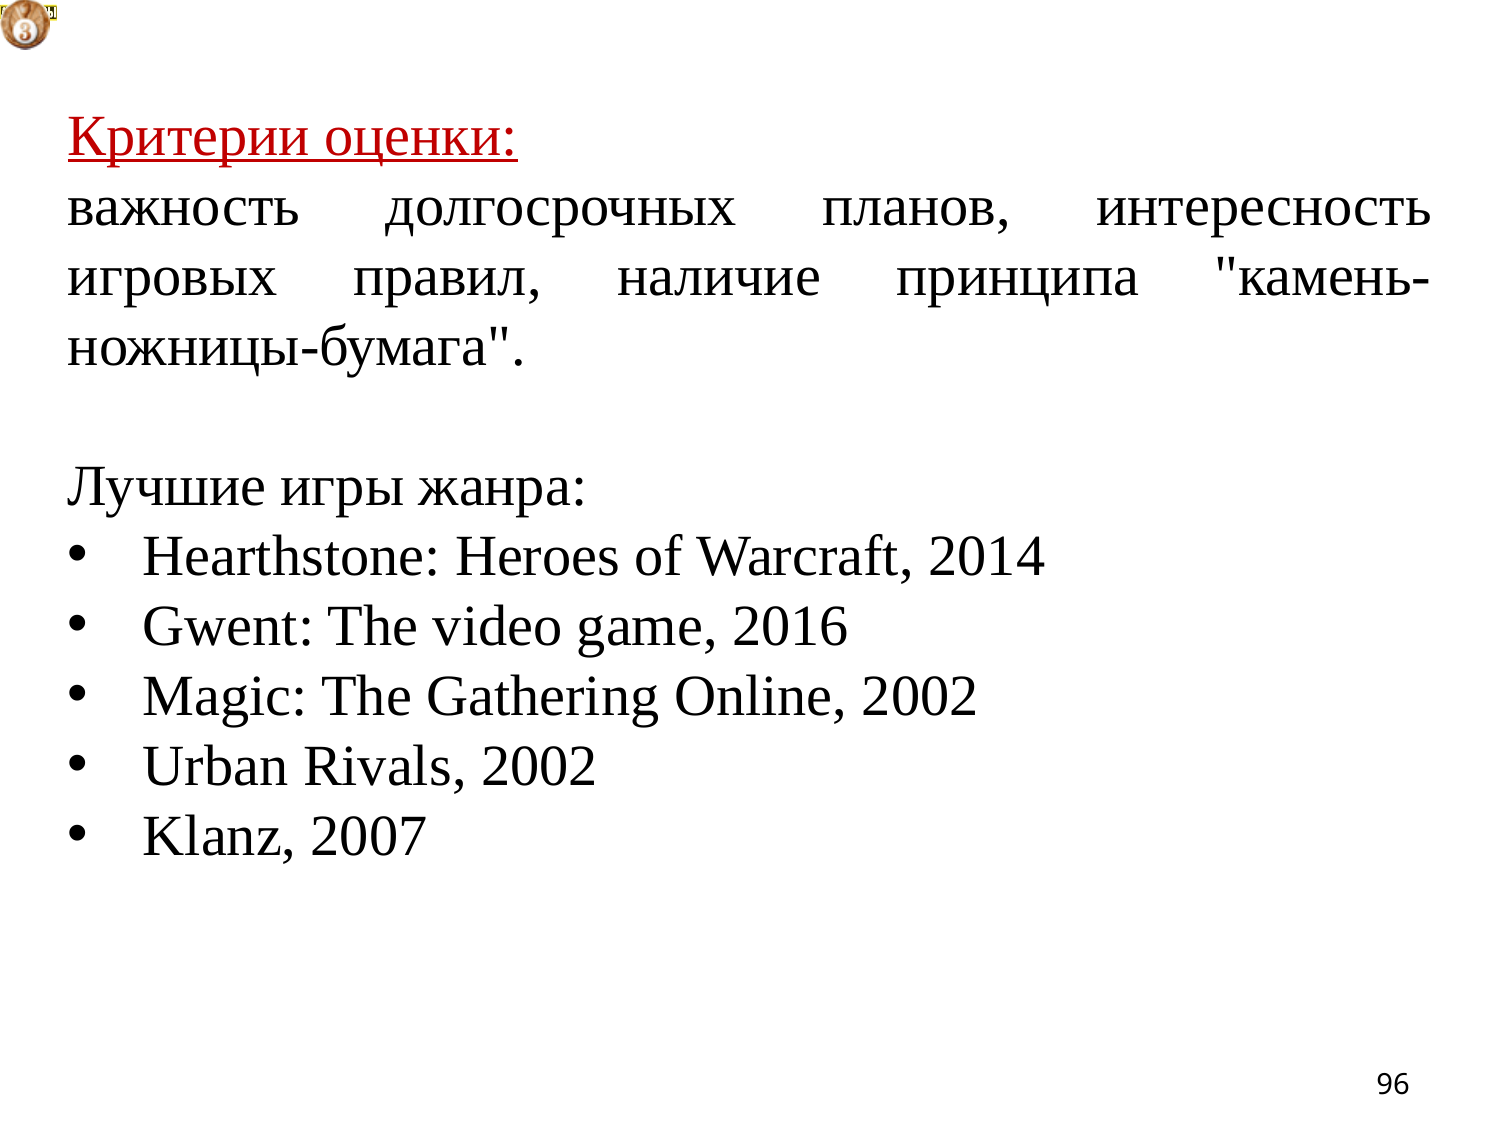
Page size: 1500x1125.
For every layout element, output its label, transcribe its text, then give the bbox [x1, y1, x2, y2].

text_box Критерии оценки: важность долгосрочных планов, интересность игровых правил, наличие принципа "камень-ножницы-бумага". Лучшие игры жанра: Hearthstone: Heroes of Warcraft, 2014 Gwent: The video game, 2016 Magic: The Gathering Online, 2002 Urban Rivals, 2002 Klanz, 2007 [53, 90, 1447, 875]
picture [0, 0, 57, 51]
slide_number 96 [1112, 1037, 1425, 1113]
